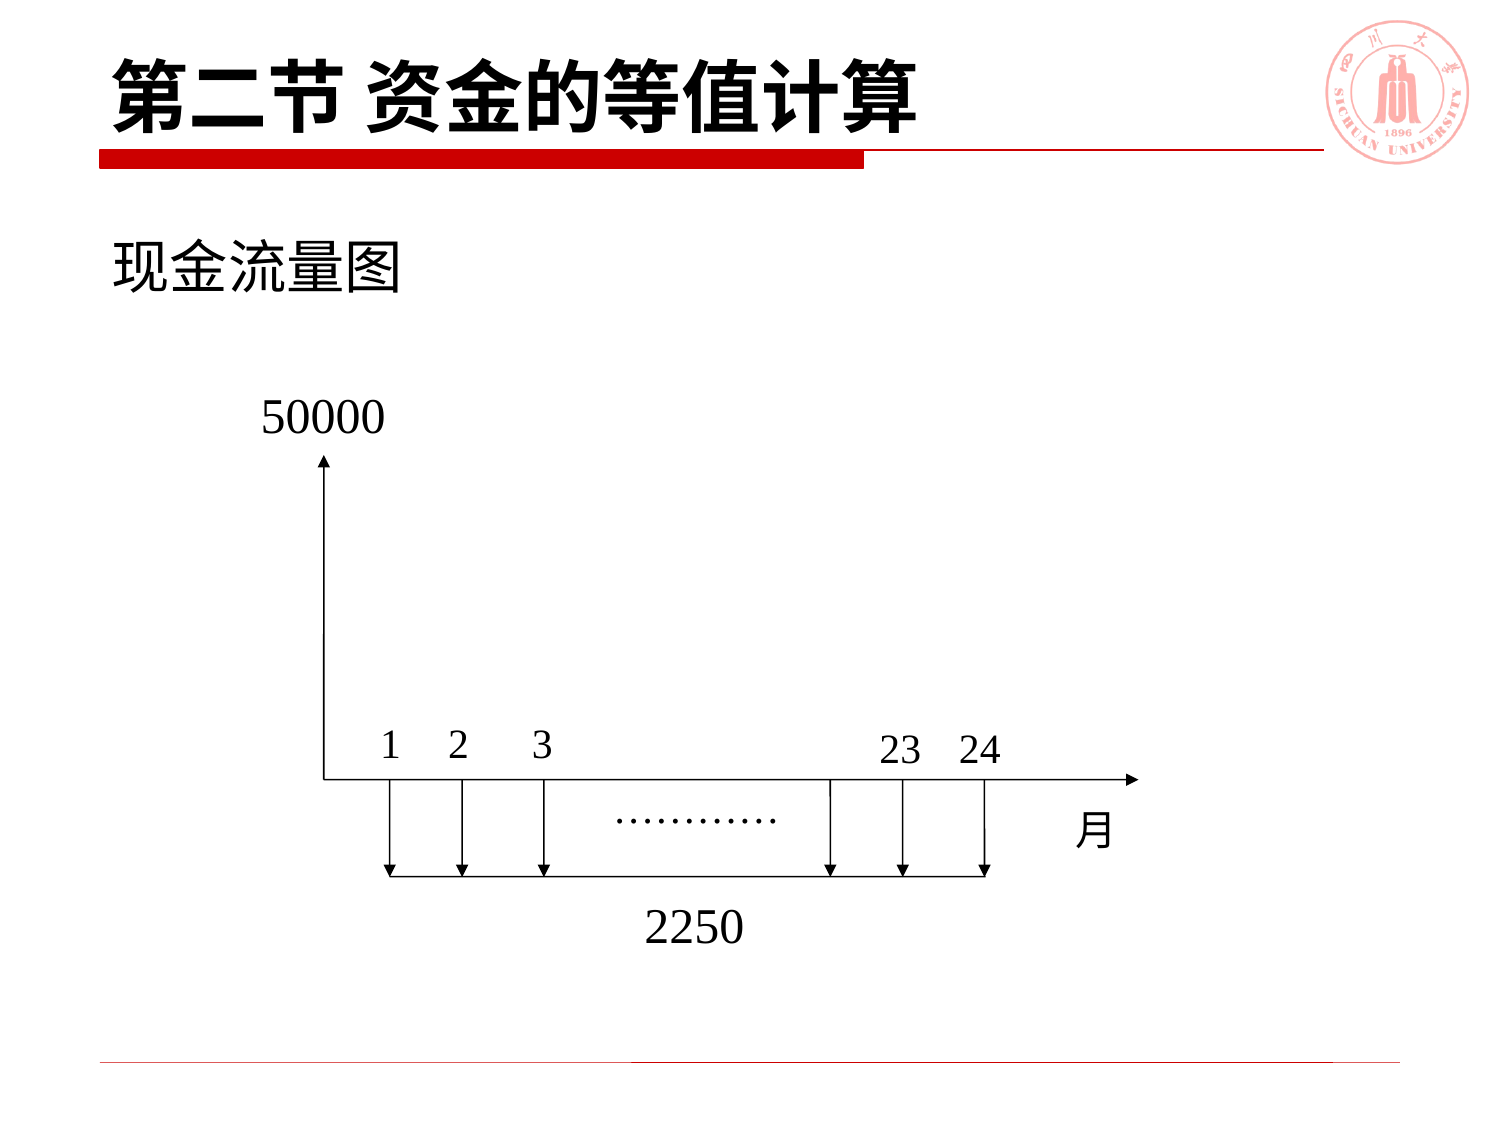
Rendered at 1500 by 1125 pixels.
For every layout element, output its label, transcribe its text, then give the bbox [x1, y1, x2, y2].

title 第二节 资金的等值计算 [94, 0, 1407, 150]
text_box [257, 381, 1183, 957]
text_box 现金流量图 [97, 222, 419, 308]
text_box 当m >1时 [1324, 18, 1471, 166]
